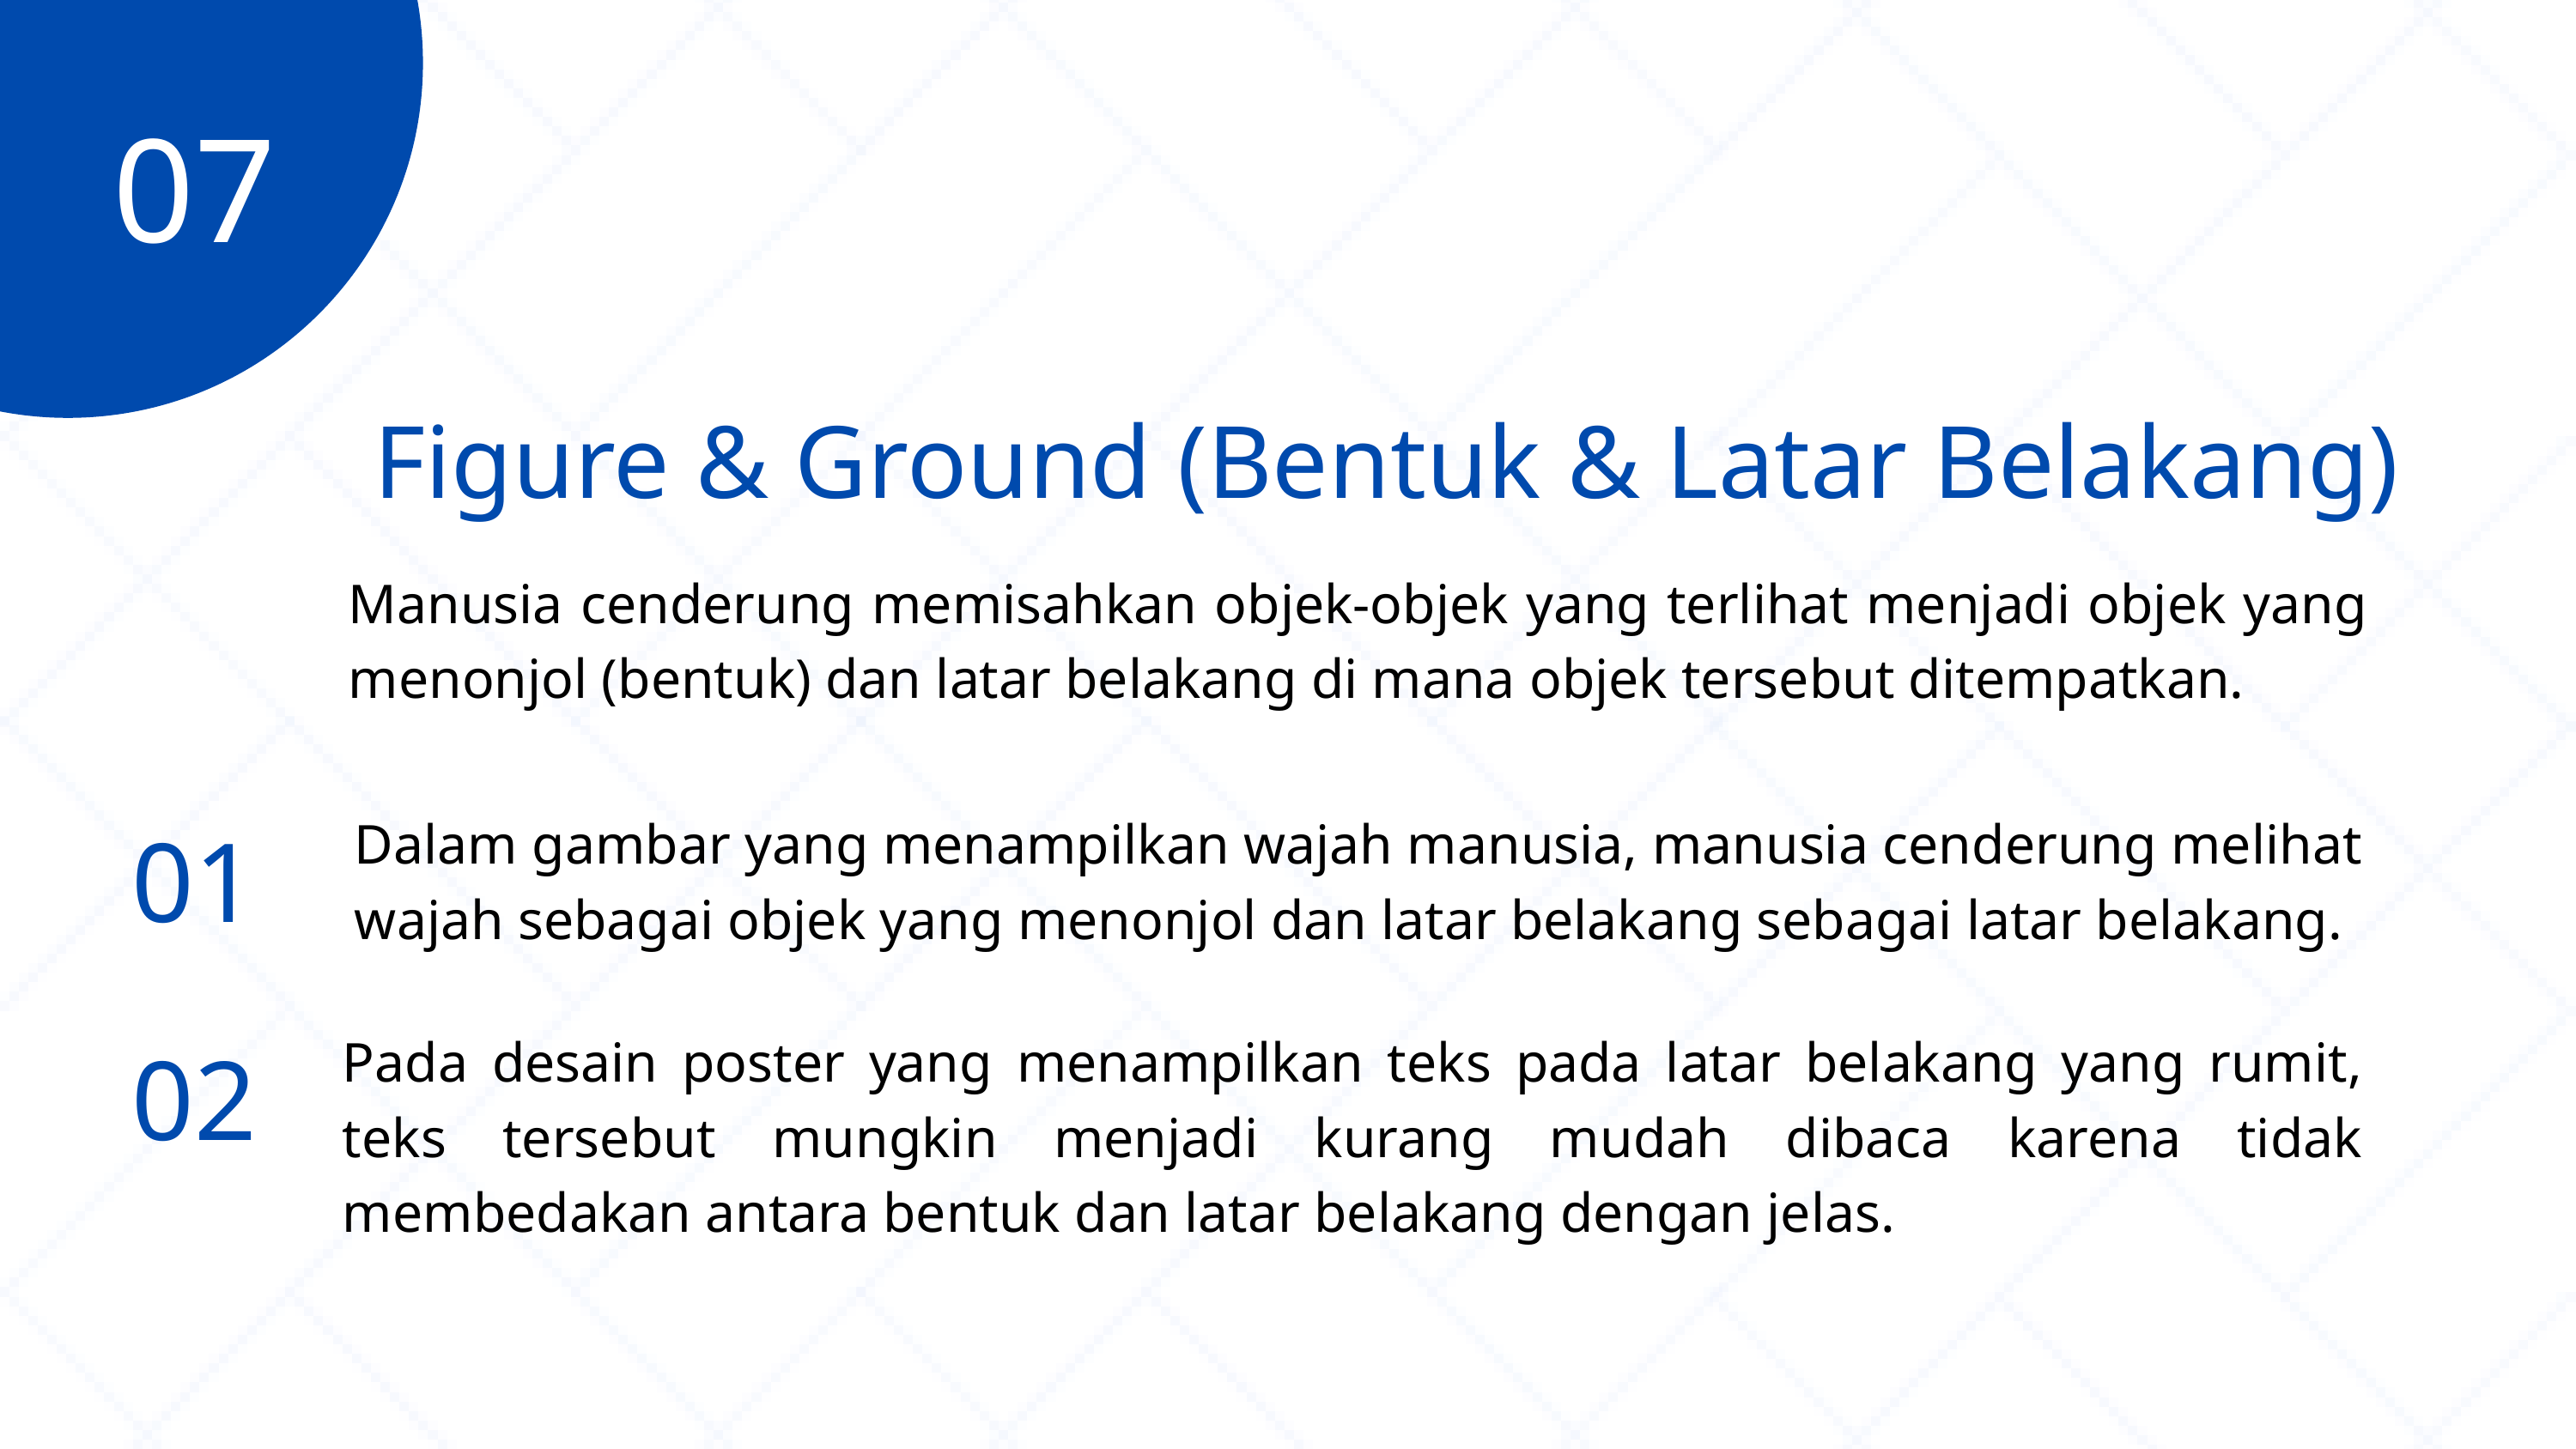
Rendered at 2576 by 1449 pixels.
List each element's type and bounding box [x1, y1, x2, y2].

text_box [0, 0, 2576, 1449]
text_box [0, 0, 423, 418]
